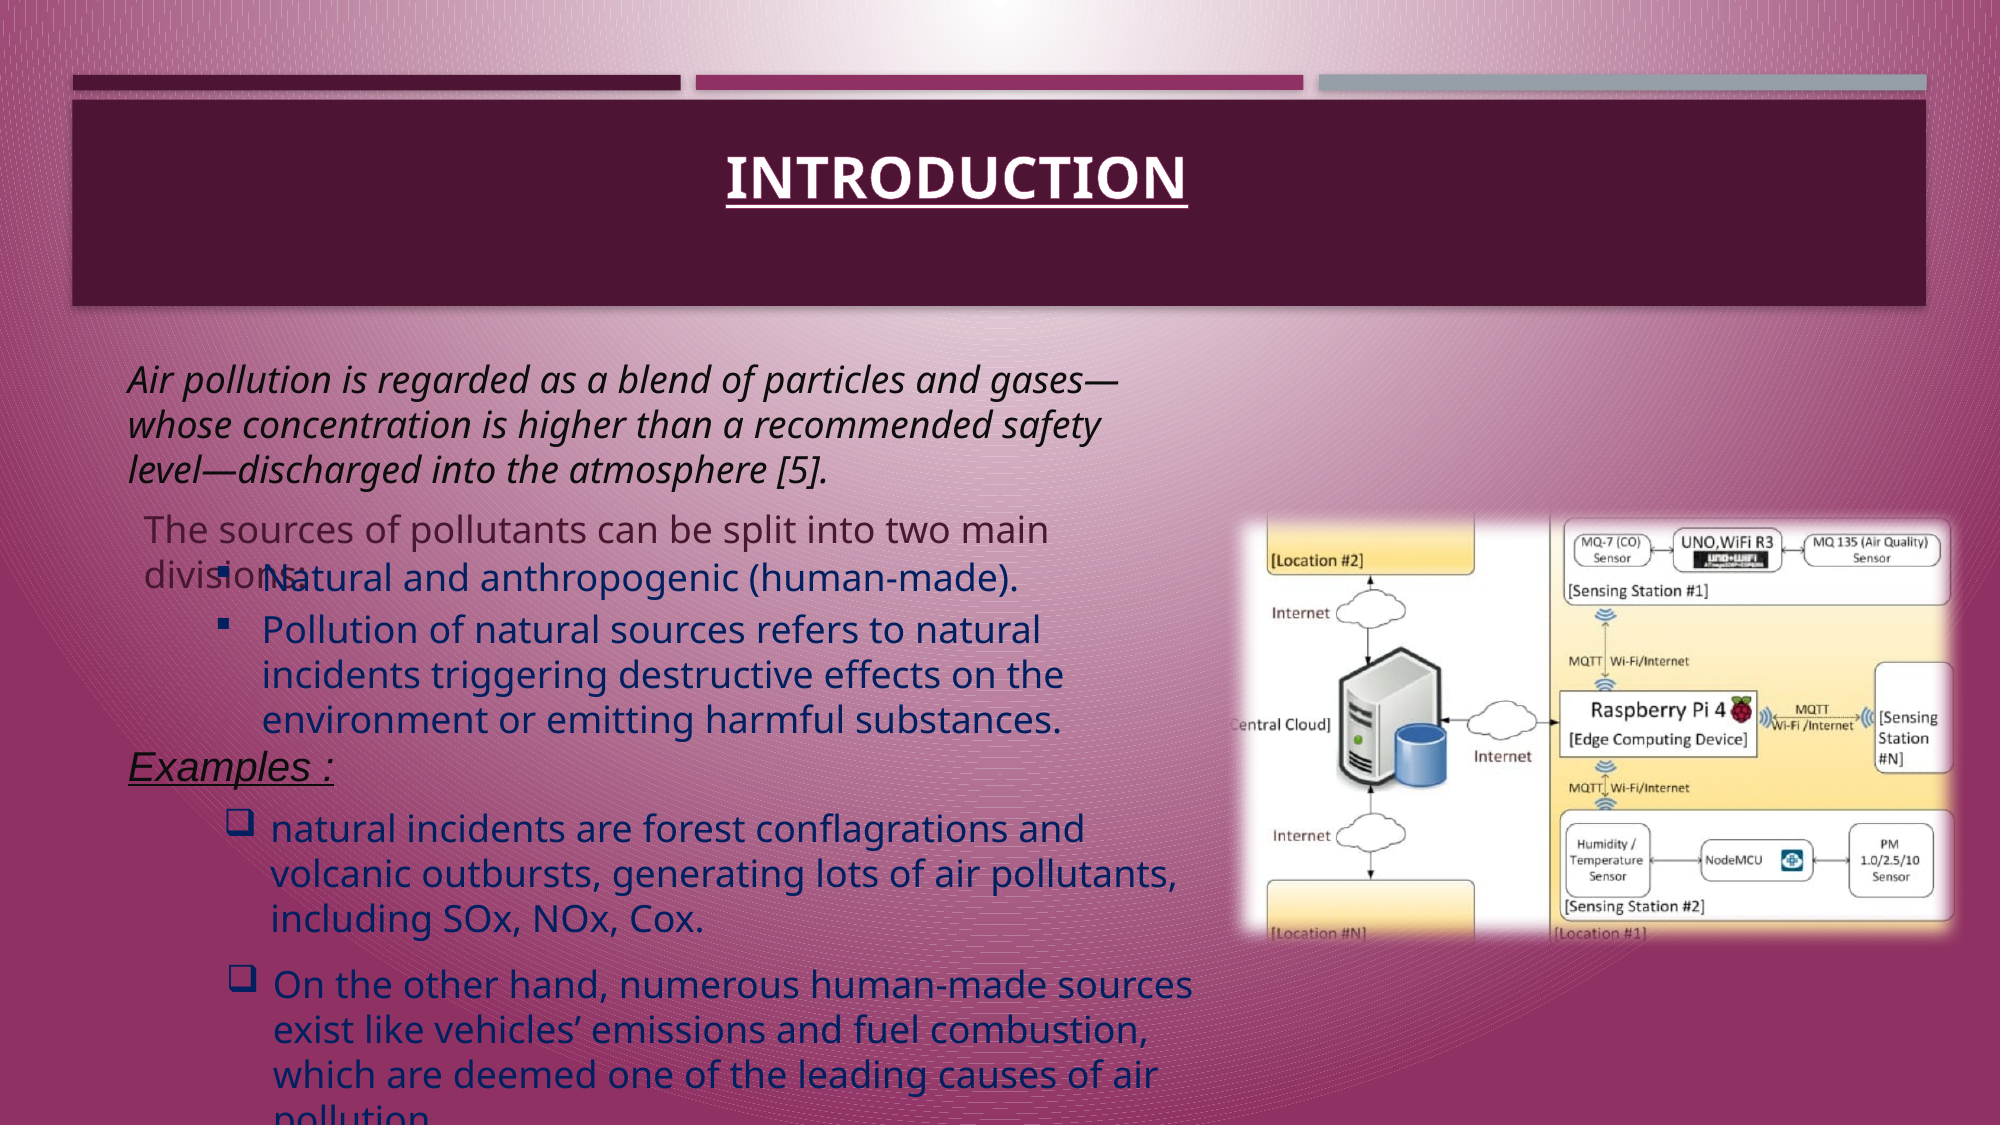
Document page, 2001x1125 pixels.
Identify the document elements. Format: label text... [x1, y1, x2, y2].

picture [1223, 505, 1967, 950]
text_box natural incidents are forest conflagrations and volcanic outbursts, generating lots of air pollutants, including SOx, NOx, Cox. [208, 797, 1210, 948]
text_box On the other hand, numerous human-made sources exist like vehicles’ emissions and fuel combustion, which are deemed one of the leading causes of air pollution. [211, 954, 1213, 1125]
text_box Natural and anthropogenic (human-made). [200, 546, 1201, 598]
text_box Air pollution is regarded as a blend of particles and gases—whose concentration is higher than a recommended safety level—discharged into the atmosphere [5]. [113, 348, 1185, 499]
text_box Examples : [113, 732, 1114, 797]
text_box Pollution of natural sources refers to natural incidents triggering destructive effects on the environment or emitting harmful substances. [200, 598, 1217, 748]
text_box INTRODUCTION [510, 132, 1403, 218]
text_box The sources of pollutants can be split into two main divisions: [129, 498, 1224, 604]
